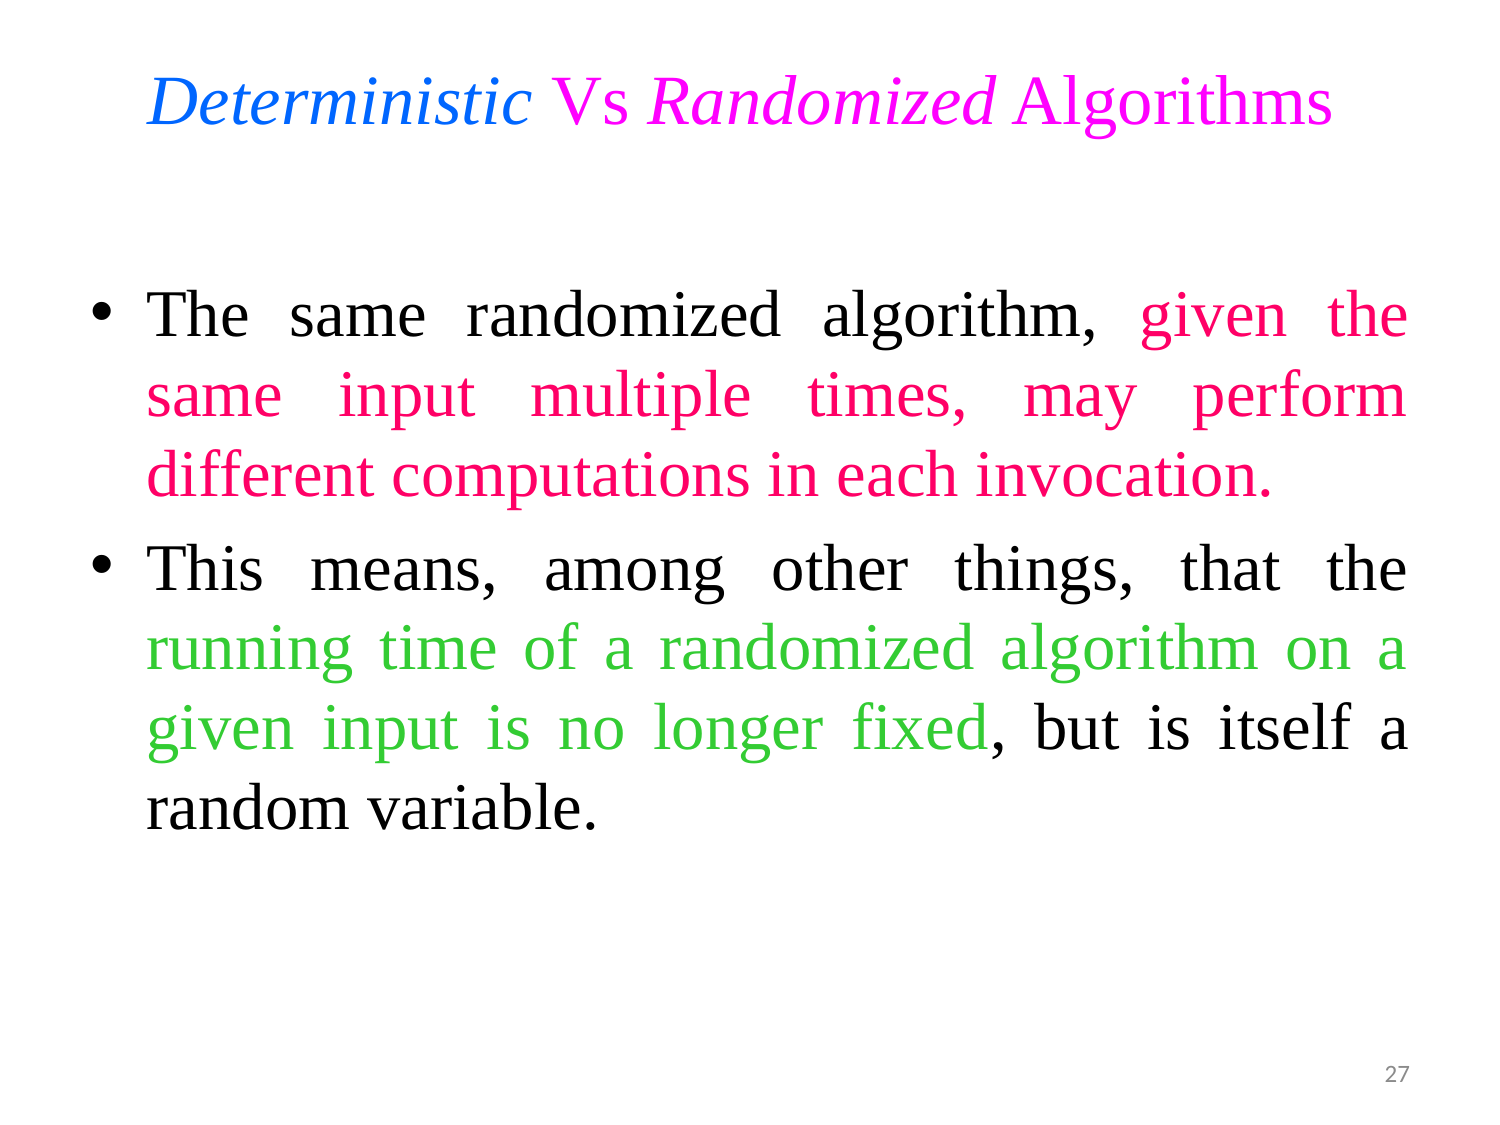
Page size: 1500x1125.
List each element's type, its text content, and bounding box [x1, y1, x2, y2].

slide_number 27 [1074, 1042, 1425, 1103]
list The same randomized algorithm, given the same input multiple times, may perform different computations in each invocation. This means, among other things, that the running time of a randomized algorithm on a given input is no longer fixed, but is itself a random variable. [75, 262, 1425, 1005]
title Deterministic Vs Randomized Algorithms [75, 45, 1425, 233]
